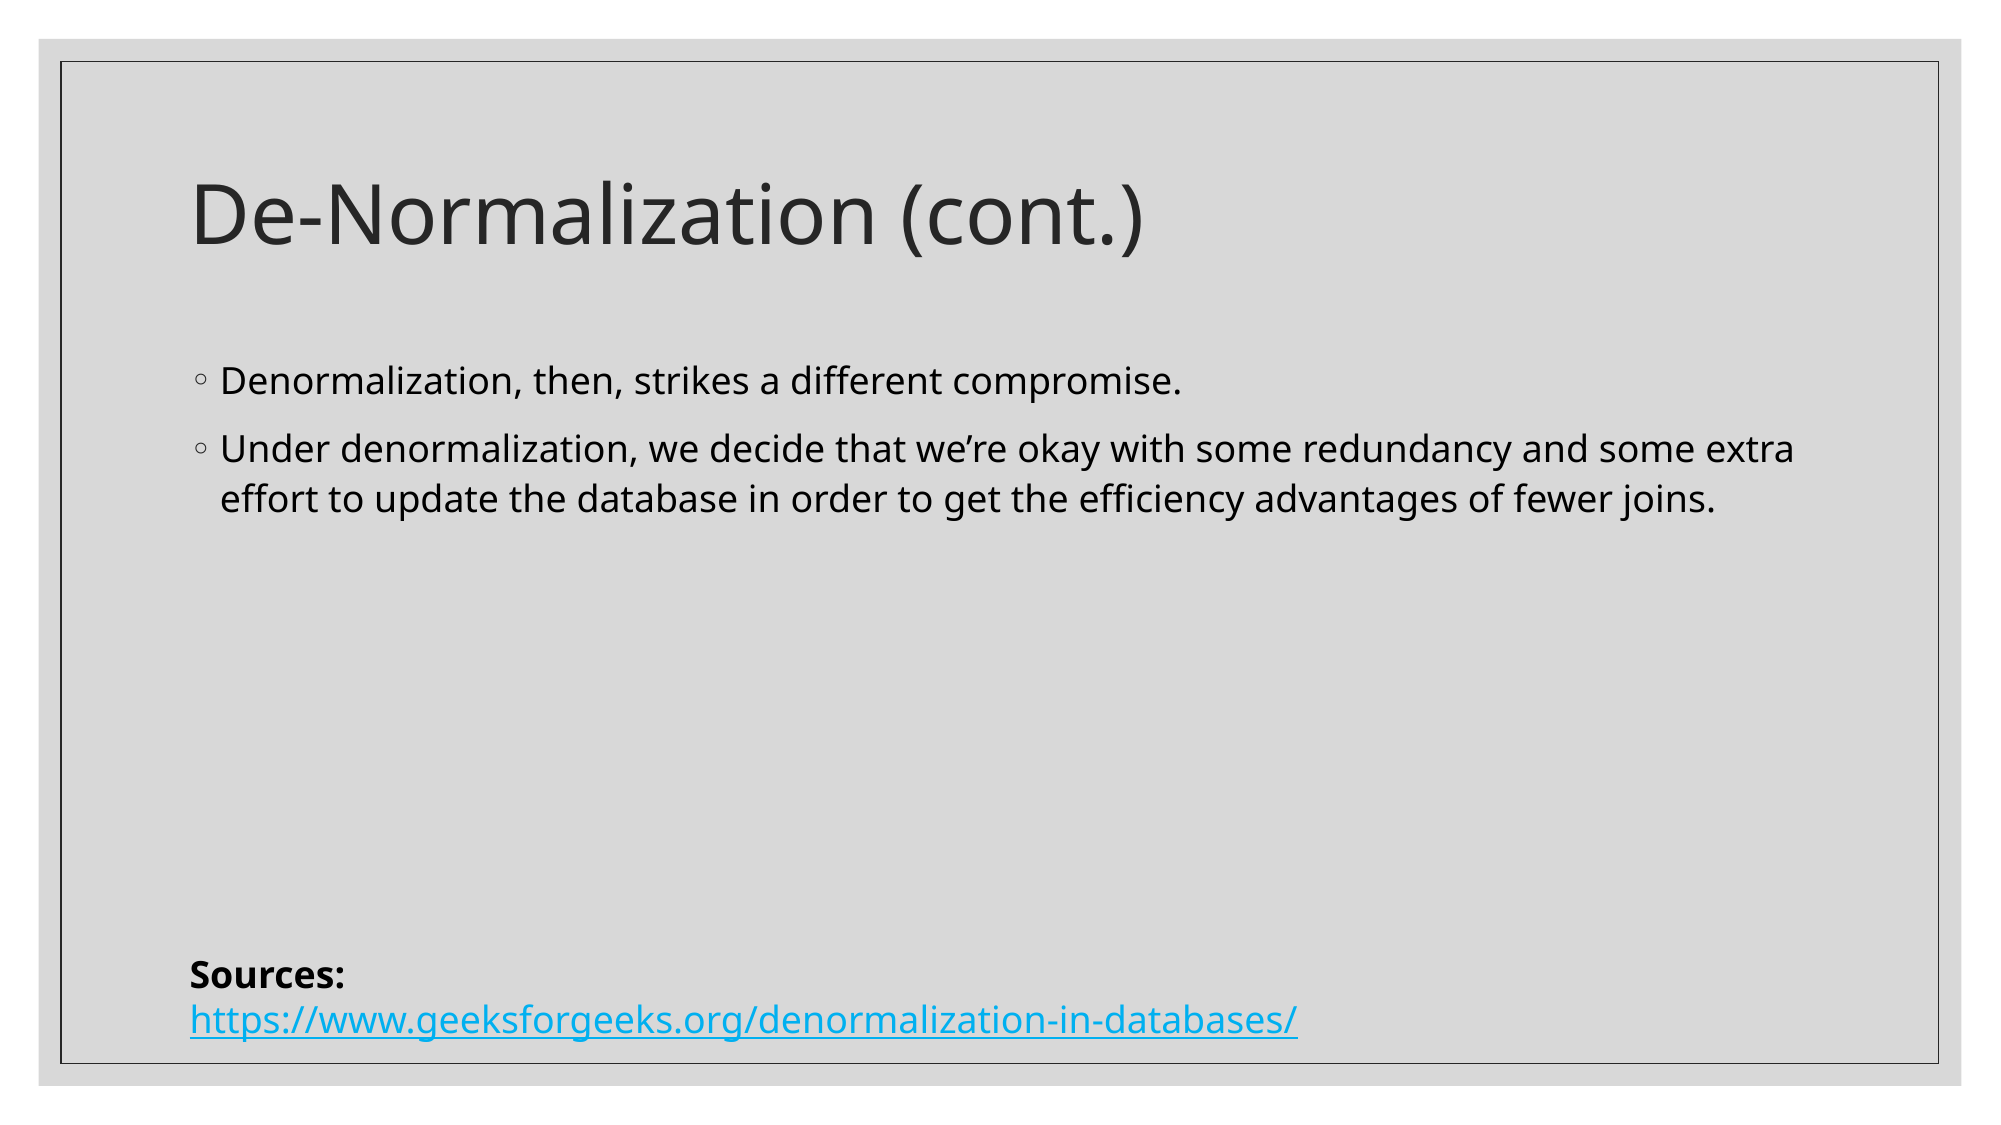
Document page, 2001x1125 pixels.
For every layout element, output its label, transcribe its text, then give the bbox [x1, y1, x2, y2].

list Denormalization, then, strikes a different compromise. Under denormalization, we decide that we’re okay with some redundancy and some extra effort to update the database in order to get the efficiency advantages of fewer joins. [174, 345, 1825, 943]
text_box Sources: https://www.geeksforgeeks.org/denormalization-in-databases/ [174, 943, 1825, 1055]
title De-Normalization (cont.) [174, 105, 1825, 331]
